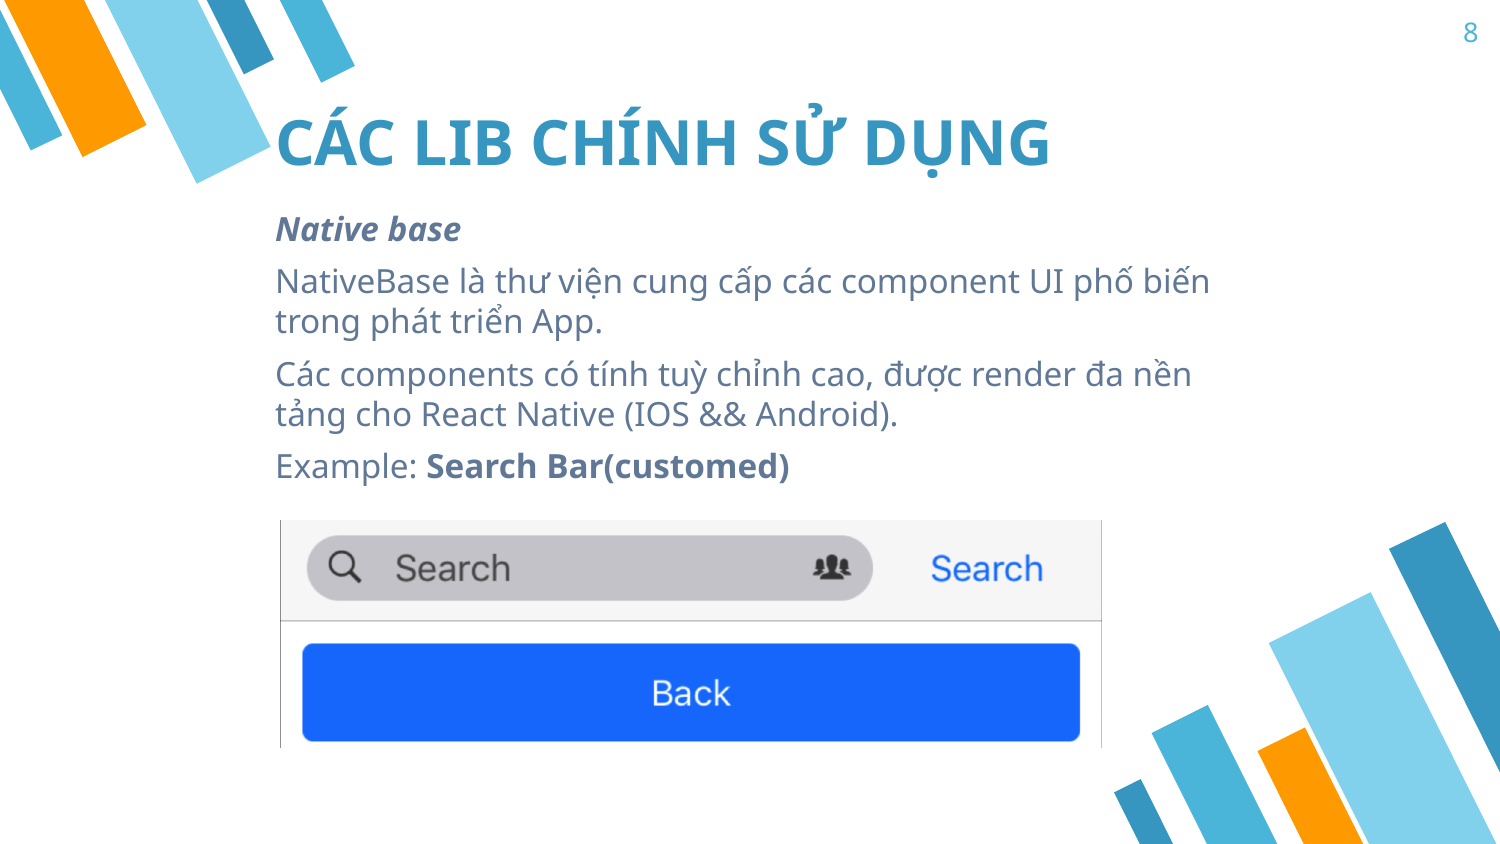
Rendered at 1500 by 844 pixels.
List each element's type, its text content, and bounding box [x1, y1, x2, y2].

slide_number 8 [1403, 0, 1494, 65]
picture [279, 519, 1103, 748]
title CÁC LIB CHÍNH SỬ DỤNG [260, 81, 1298, 194]
list Native base NativeBase là thư viện cung cấp các component UI phố biến trong phát triển App. Các components có tính tuỳ chỉnh cao, được render đa nền tảng cho React Native (IOS && Android). Example: Search Bar(customed) [260, 193, 1254, 779]
